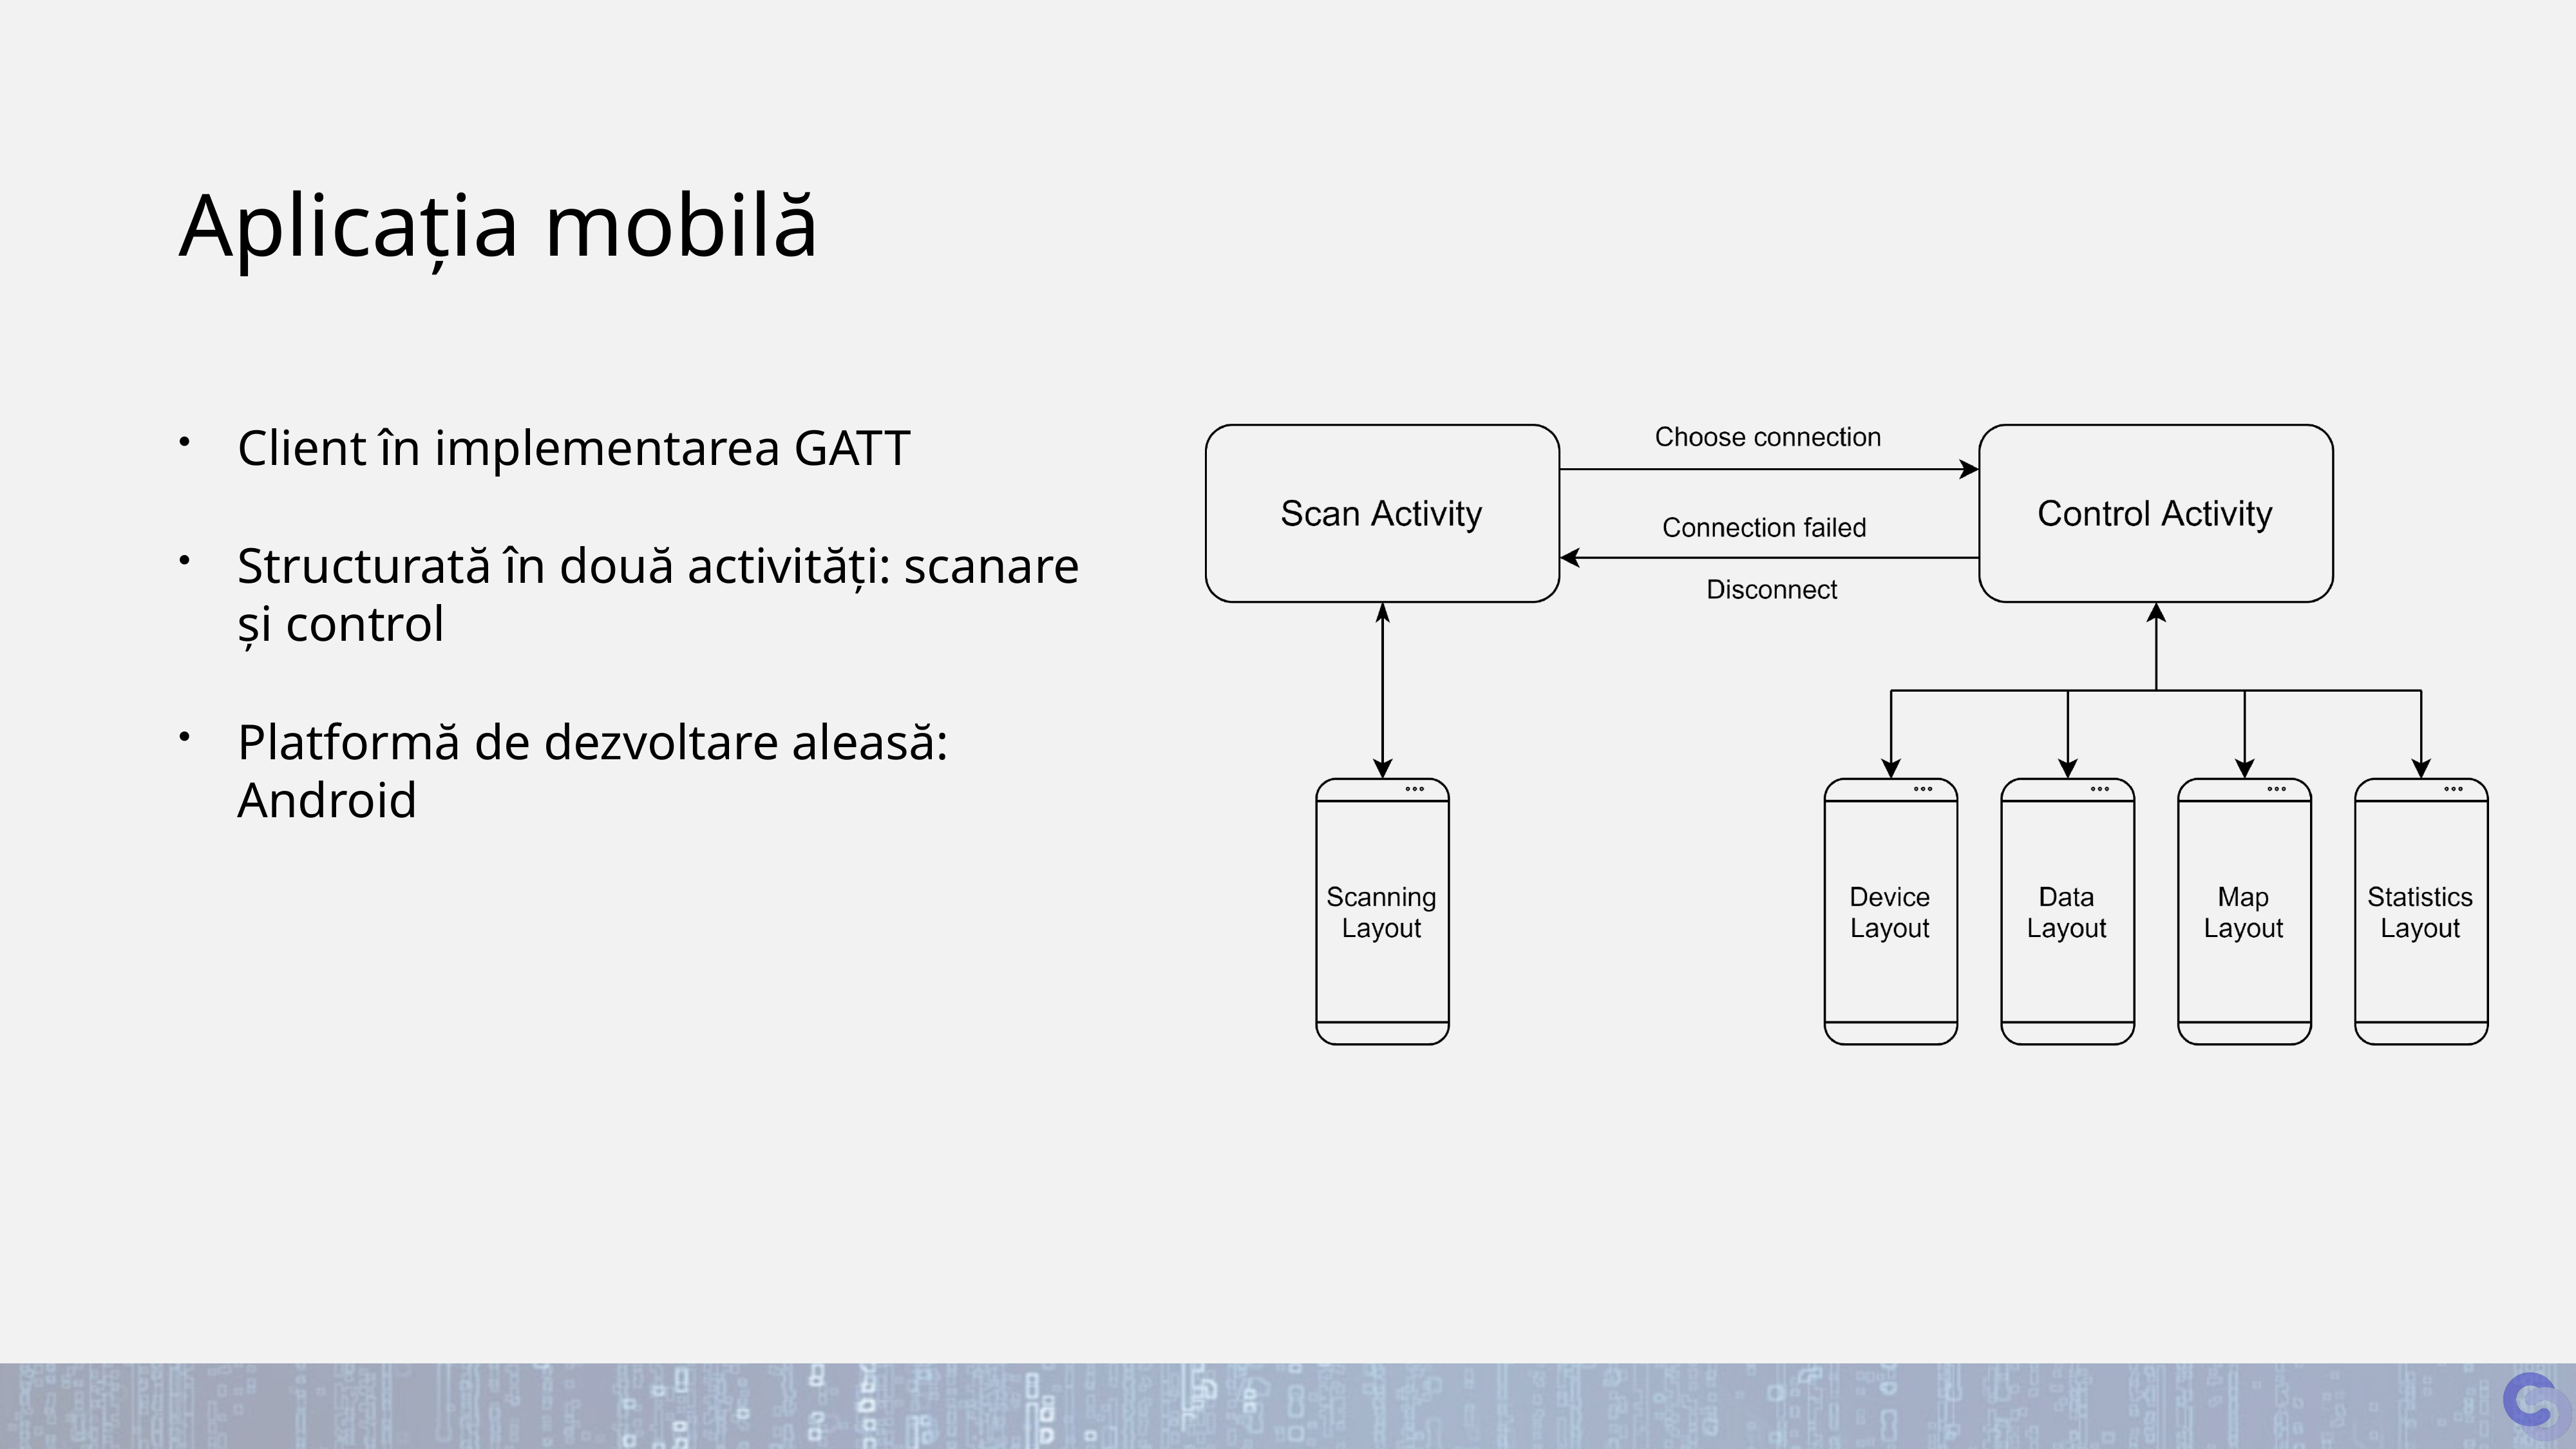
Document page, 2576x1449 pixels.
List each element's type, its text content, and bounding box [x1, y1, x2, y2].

picture [1202, 399, 2491, 1050]
list Client în implementarea GATT Structurată în două activități: scanare și control Platformă de dezvoltare aleasă: Android [178, 416, 1119, 1255]
title Aplicația mobilă [178, 100, 2398, 343]
picture [2503, 1372, 2572, 1441]
